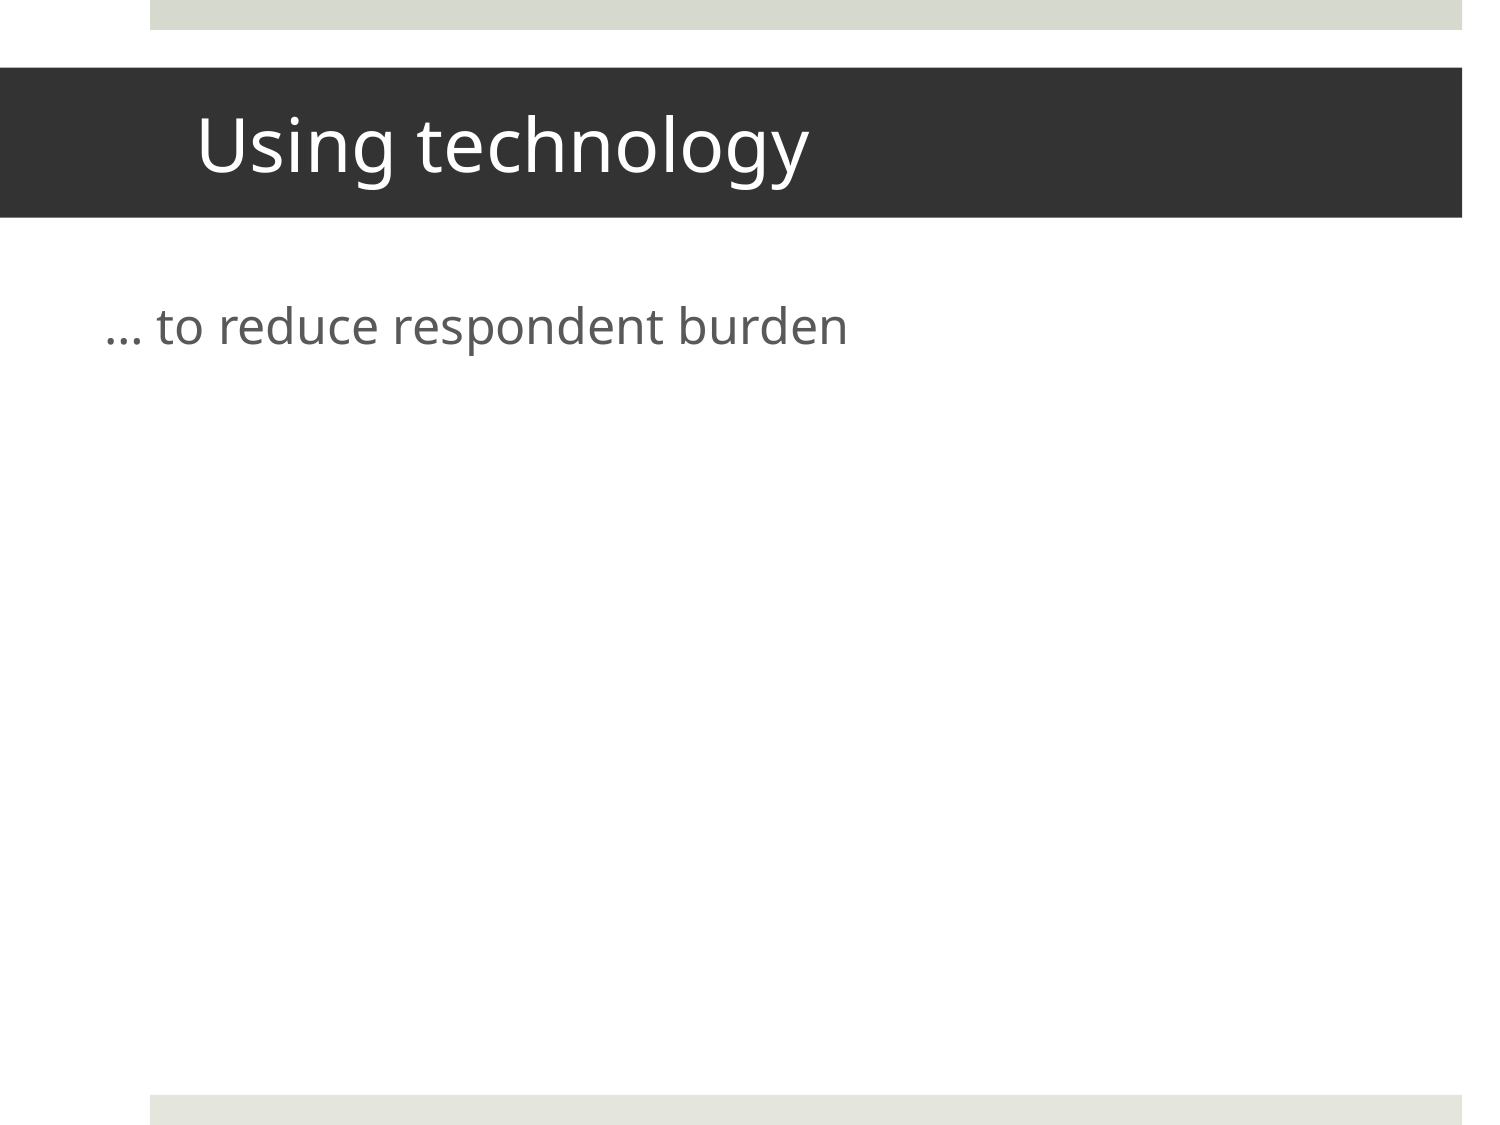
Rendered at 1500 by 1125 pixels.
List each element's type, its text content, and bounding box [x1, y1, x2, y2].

list … to reduce respondent burden [89, 286, 1432, 1028]
title Using technology [0, 67, 1463, 218]
